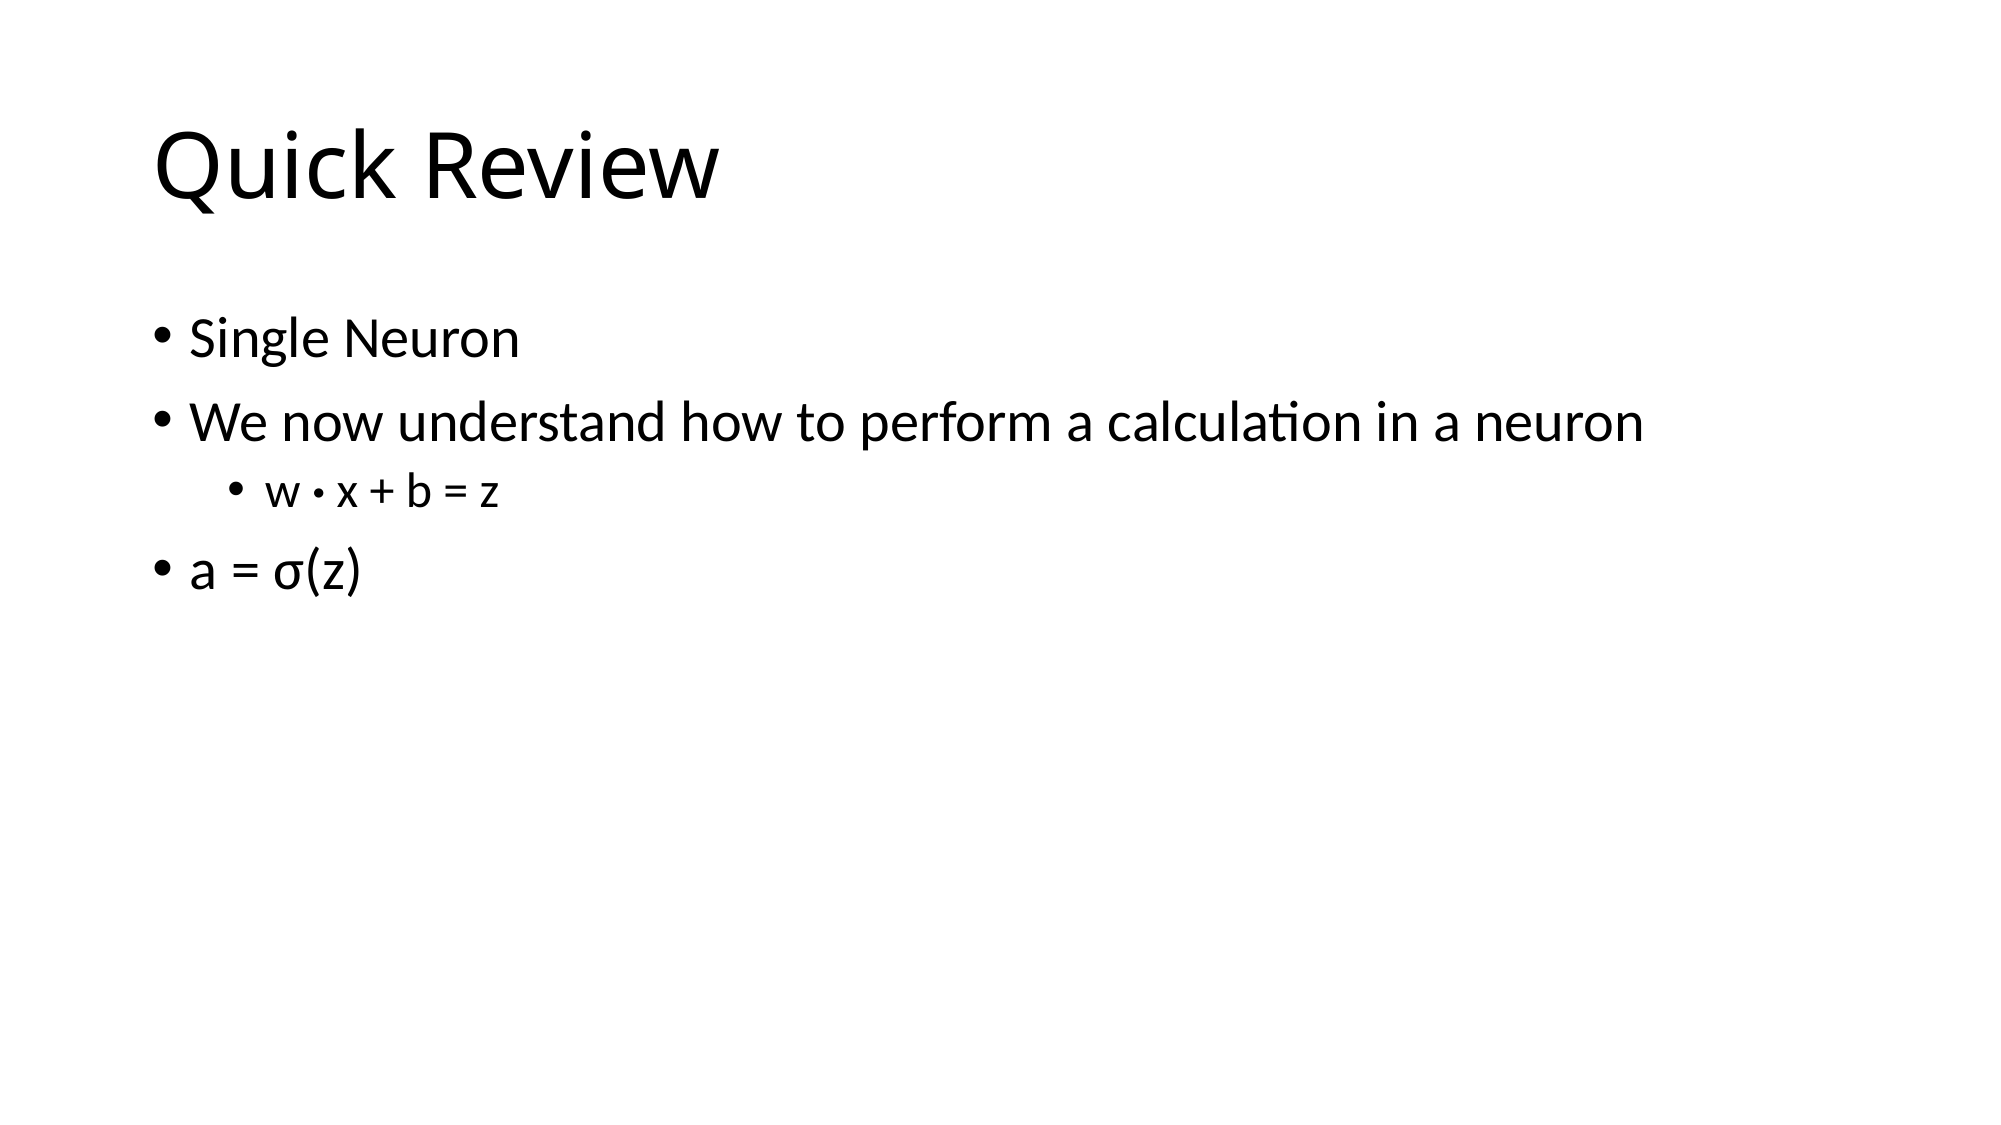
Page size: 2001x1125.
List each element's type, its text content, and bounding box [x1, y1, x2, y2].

title Quick Review [137, 59, 1863, 278]
list Single Neuron We now understand how to perform a calculation in a neuron w · x + b = z a = σ(z) [137, 299, 1863, 1014]
